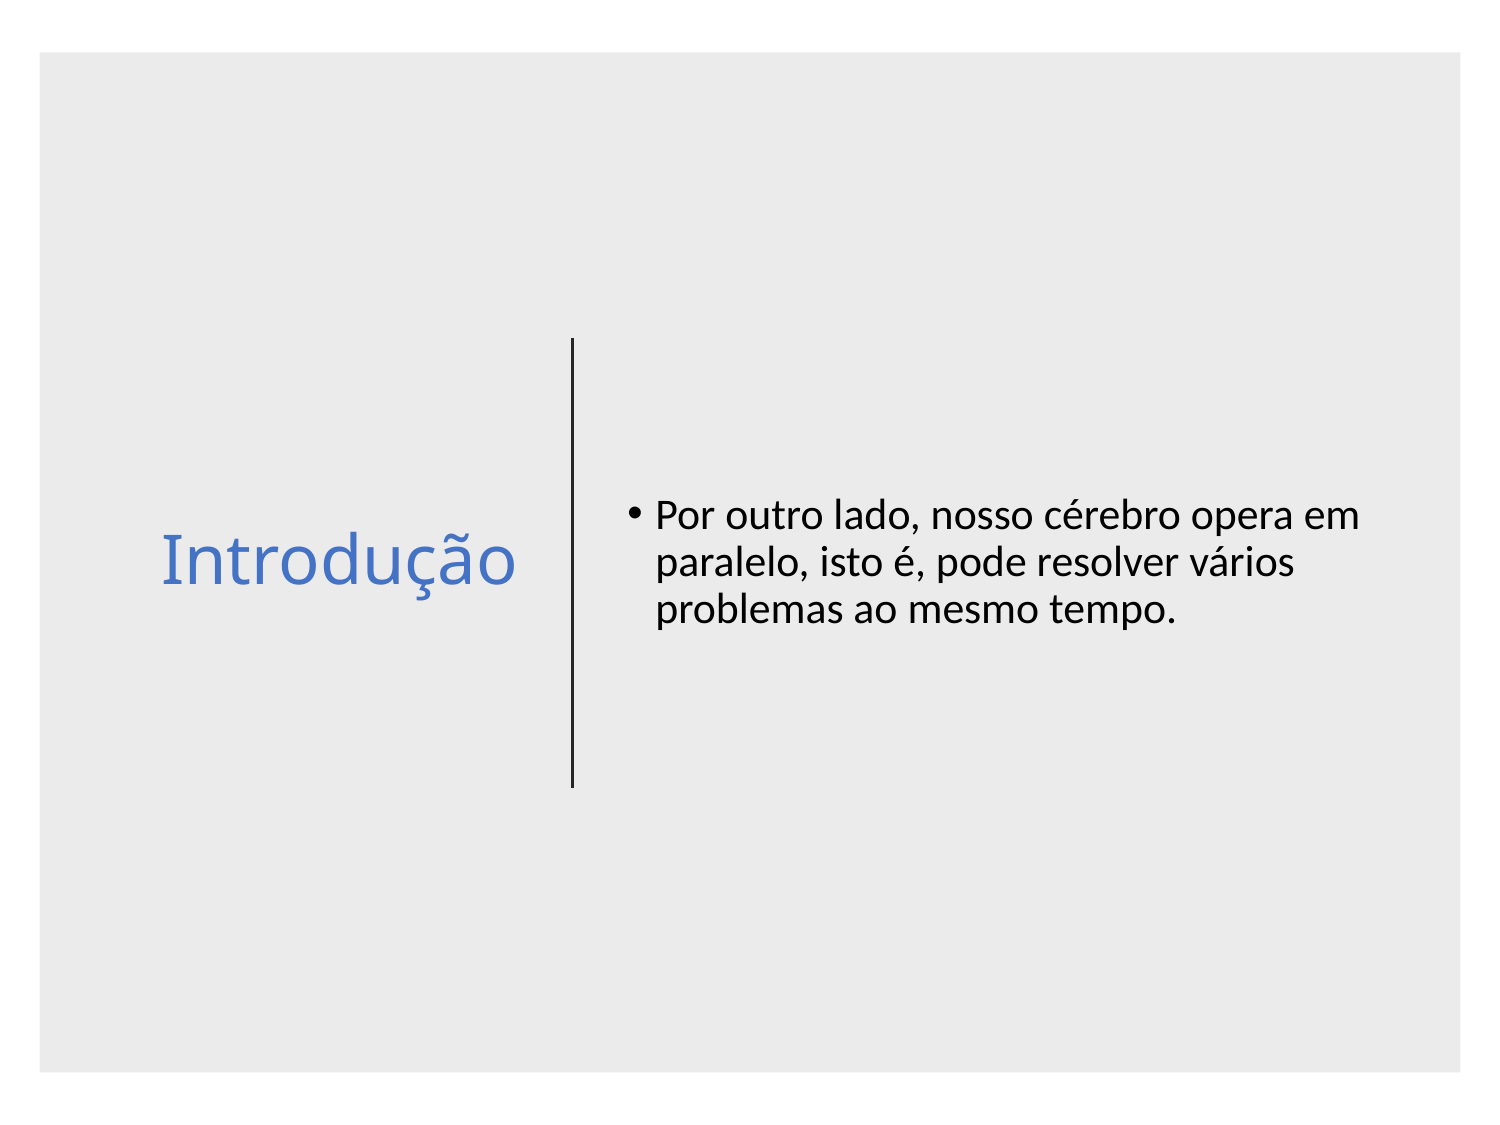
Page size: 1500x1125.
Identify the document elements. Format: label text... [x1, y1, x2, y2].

title Introdução [103, 158, 533, 967]
text_box [38, 51, 1461, 1073]
list Por outro lado, nosso cérebro opera em paralelo, isto é, pode resolver vários problemas ao mesmo tempo. [612, 158, 1397, 967]
